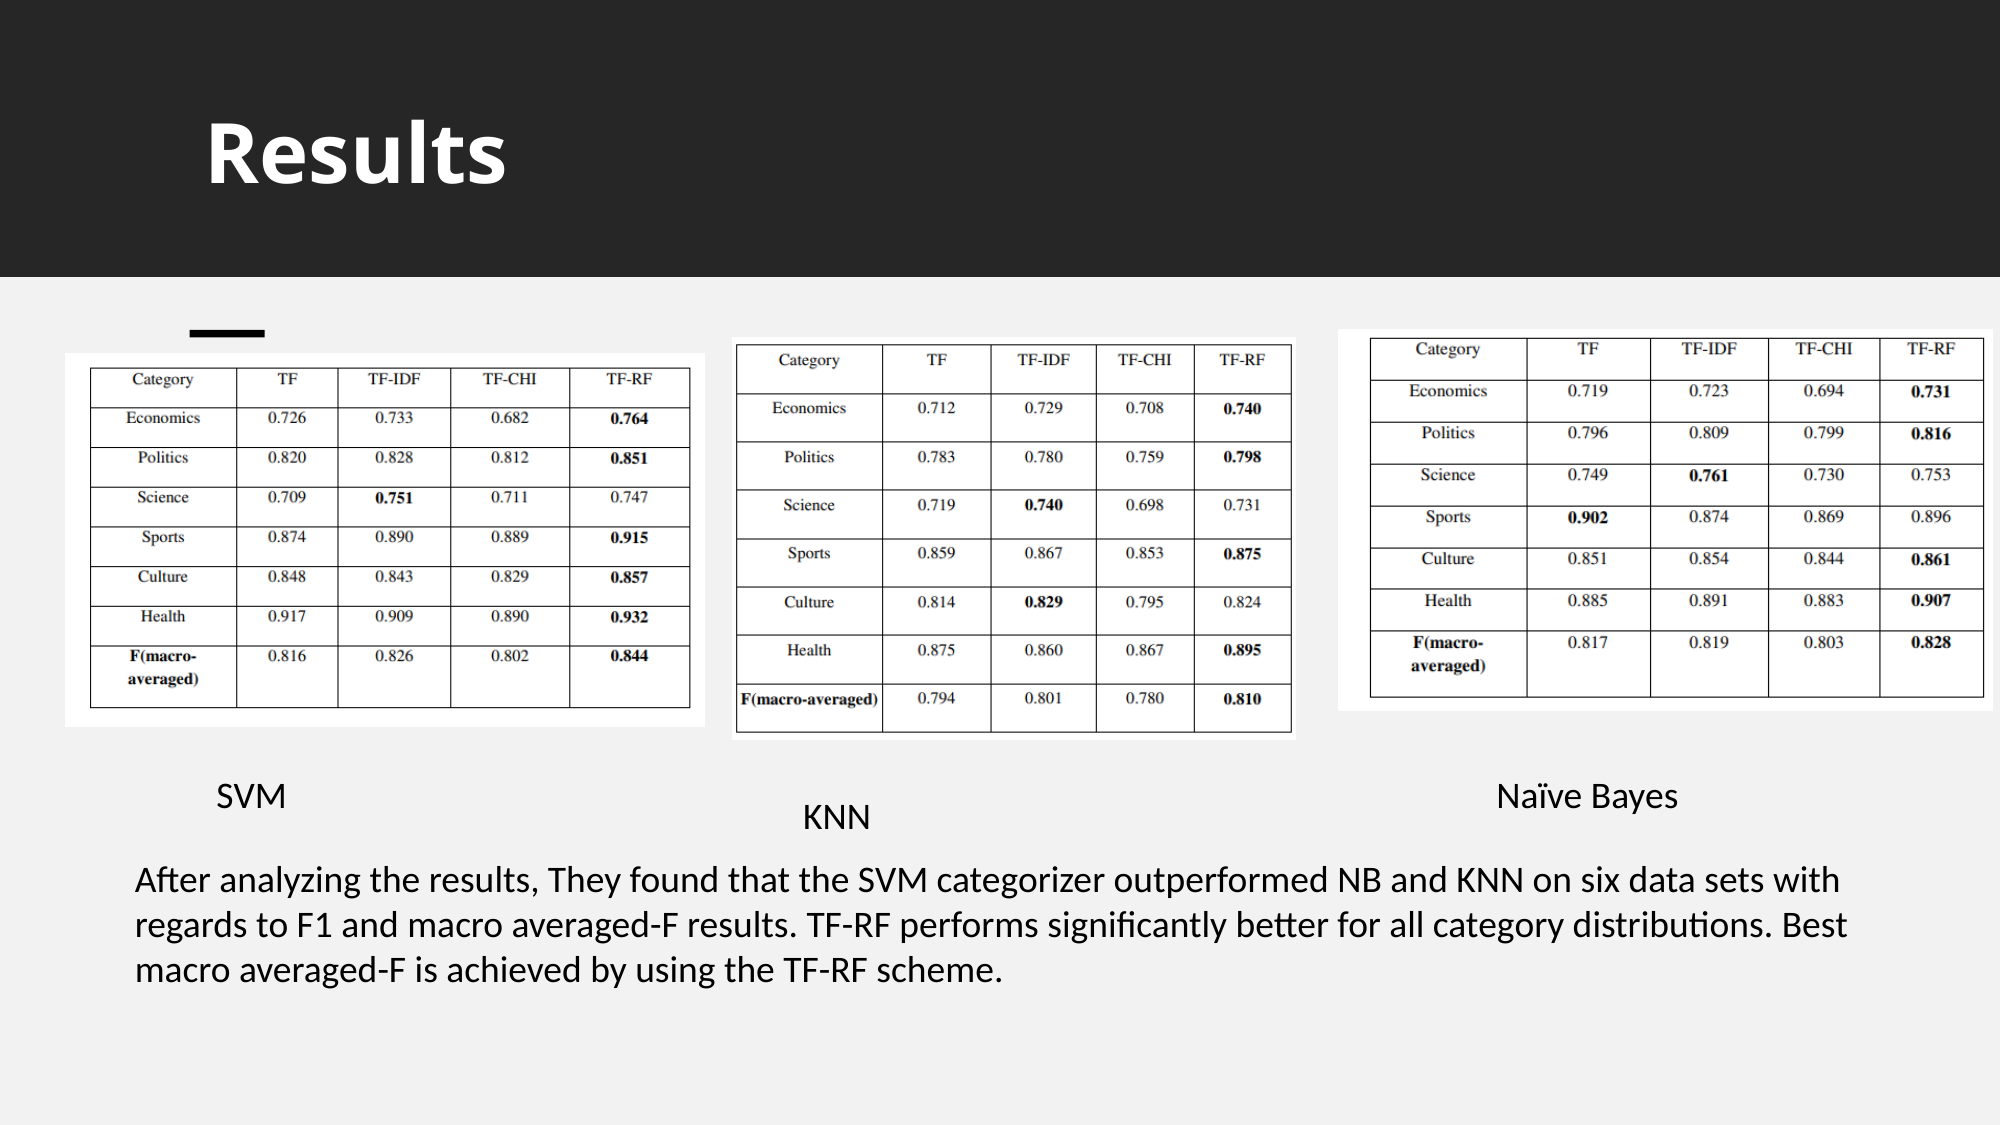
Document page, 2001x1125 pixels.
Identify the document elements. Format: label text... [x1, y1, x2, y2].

picture [65, 353, 705, 727]
picture [732, 337, 1296, 740]
text_box [0, 276, 2000, 1125]
text_box [189, 329, 266, 338]
text_box After analyzing the results, They found that the SVM categorizer outperformed NB and KNN on six data sets with regards to F1 and macro averaged-F results. TF-RF performs significantly better for all category distributions. Best macro averaged-F is achieved by using the TF-RF scheme. [120, 847, 1880, 998]
text_box SVM [201, 763, 534, 823]
picture [1338, 329, 1993, 711]
title Results [189, 104, 1812, 253]
text_box KNN [788, 784, 1139, 845]
text_box [0, 0, 2000, 276]
text_box Naïve Bayes [1481, 763, 1772, 823]
